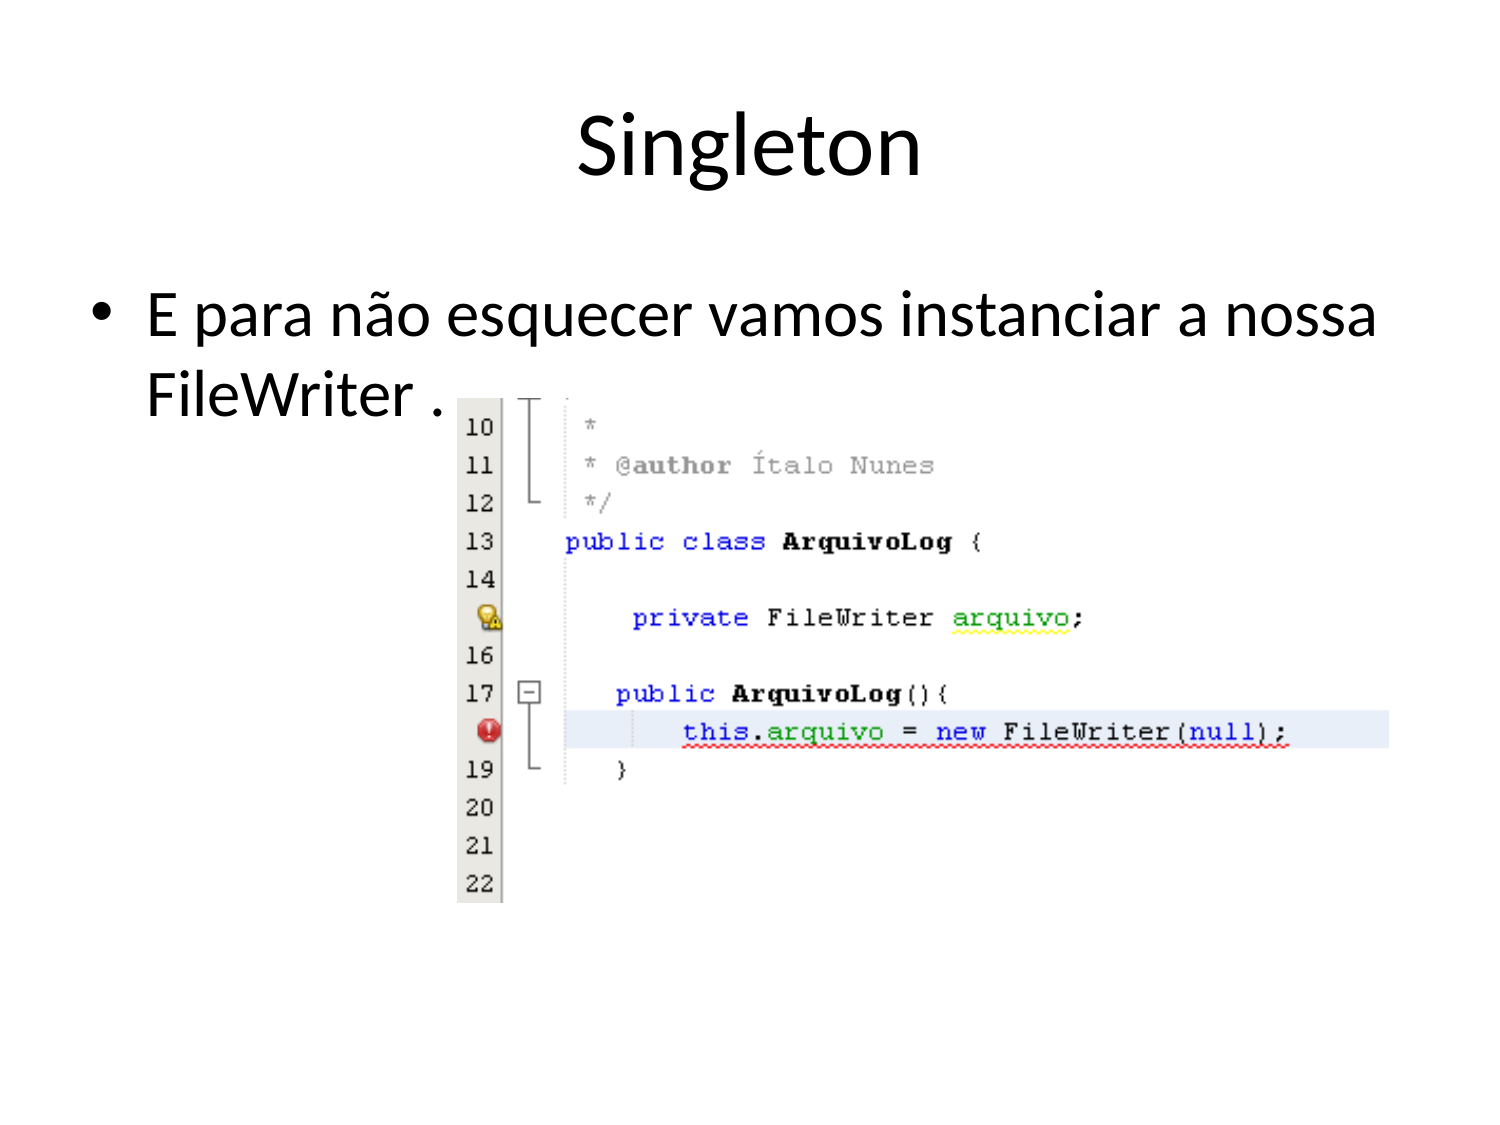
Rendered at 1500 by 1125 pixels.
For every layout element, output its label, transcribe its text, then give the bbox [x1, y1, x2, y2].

picture [456, 398, 1390, 903]
list E para não esquecer vamos instanciar a nossa FileWriter . [75, 262, 1425, 1005]
title Singleton [75, 45, 1425, 233]
